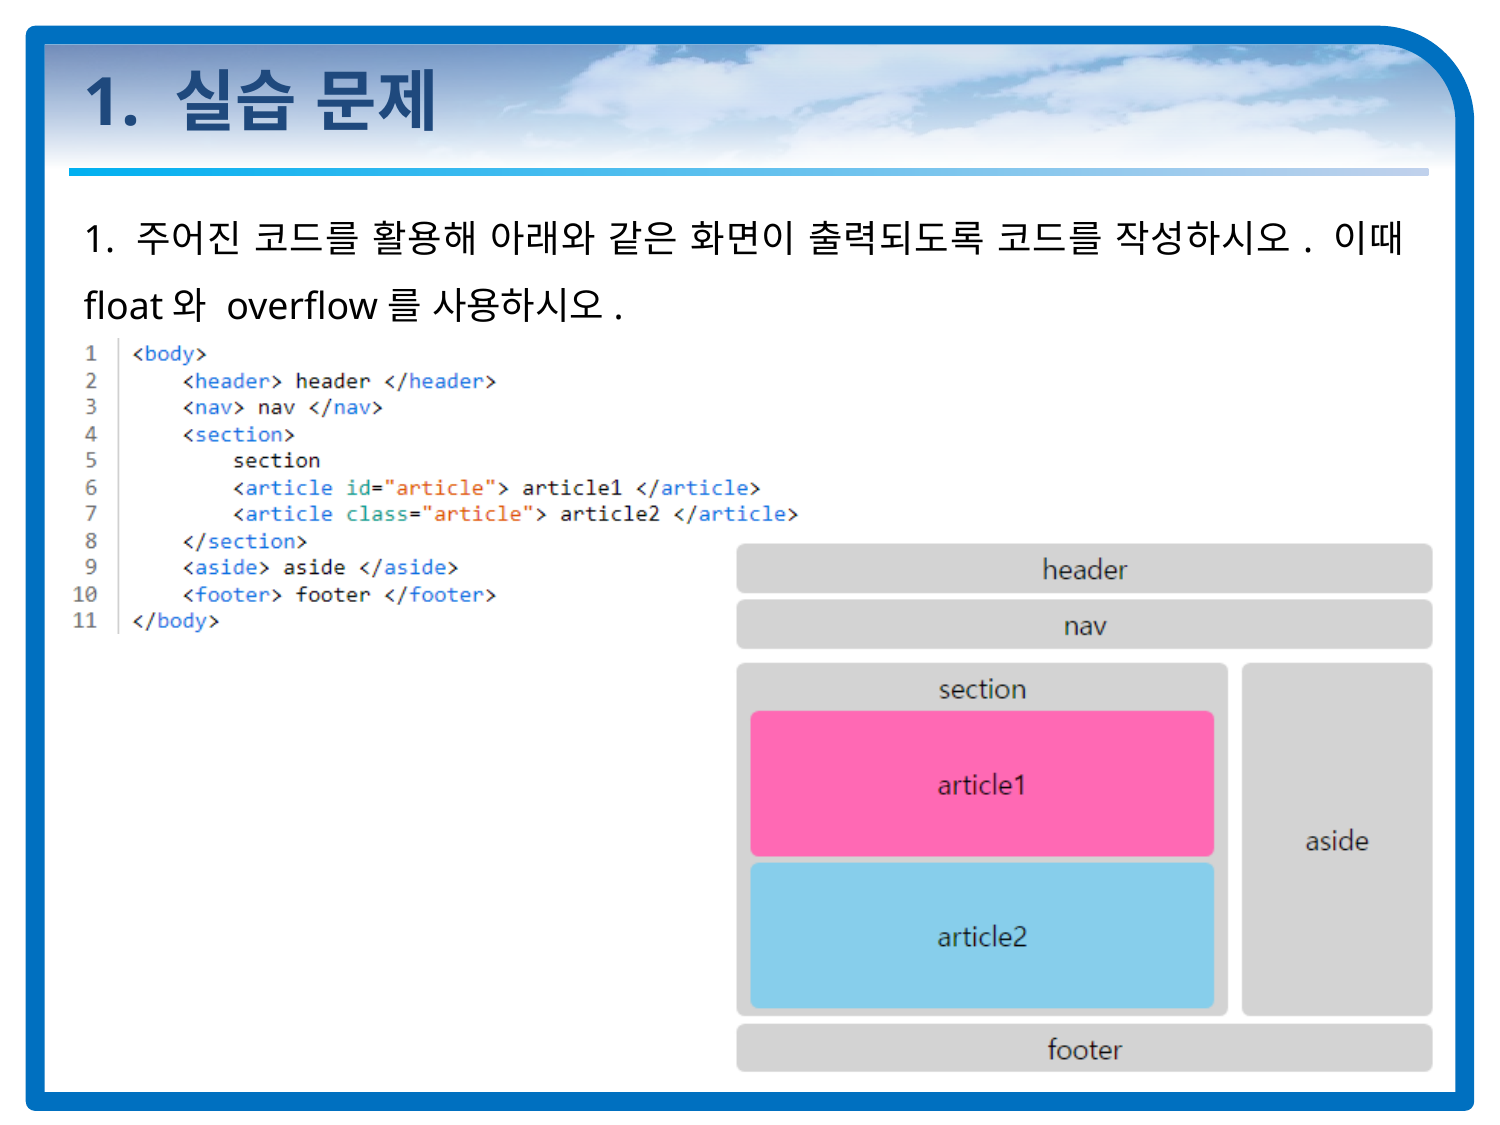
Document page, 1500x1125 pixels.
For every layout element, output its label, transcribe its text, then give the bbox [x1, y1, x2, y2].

picture [65, 337, 1450, 1087]
title 1. 실습 문제 [68, 35, 1419, 163]
list 1. 주어진 코드를 활용해 아래와 같은 화면이 출력되도록 코드를 작성하시오. 이때 float와 overflow를 사용하시오. [68, 184, 1419, 338]
